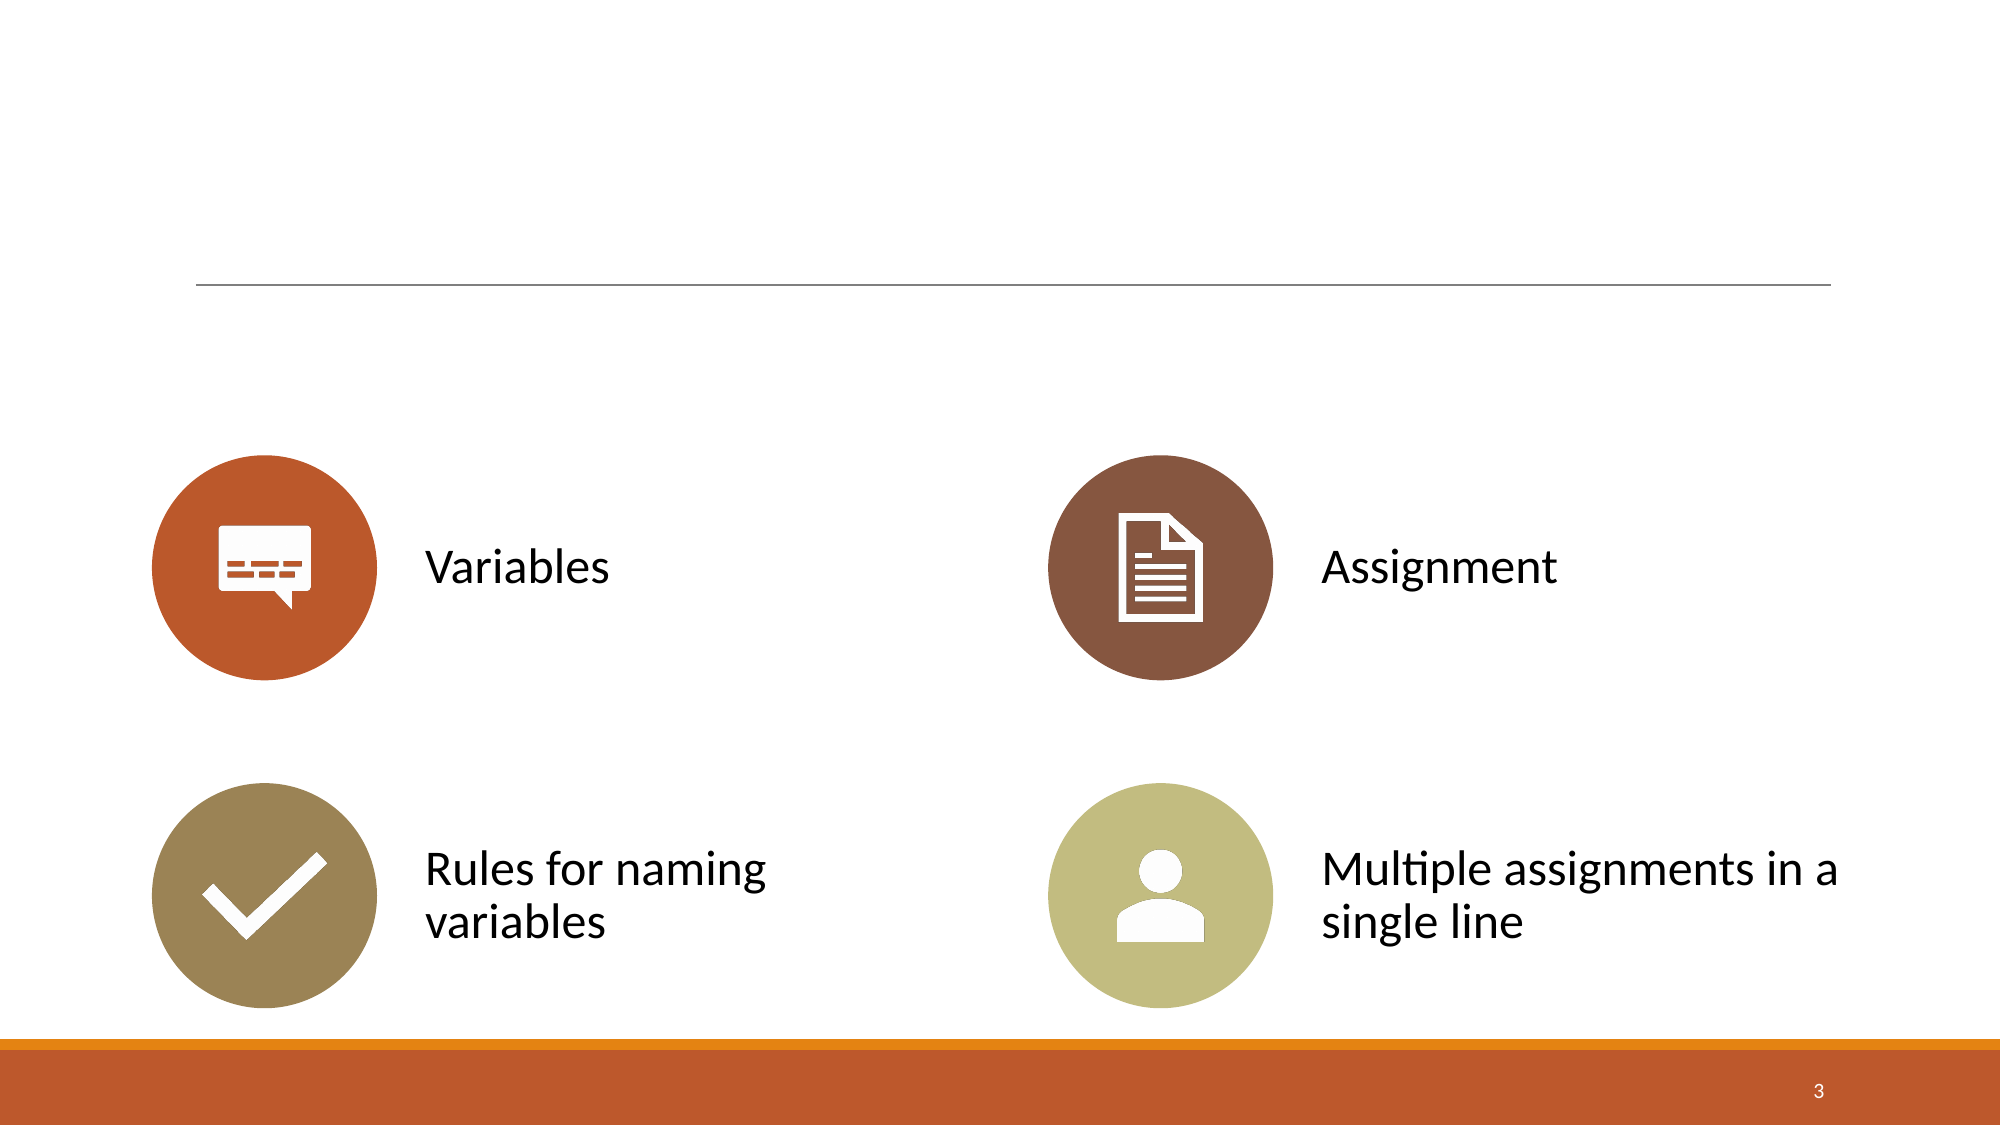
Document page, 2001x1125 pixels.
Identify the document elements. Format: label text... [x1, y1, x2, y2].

slide_number ‹#› [1624, 1059, 1840, 1120]
title Variables and Assignment [226, 57, 1822, 316]
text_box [151, 454, 1853, 1009]
